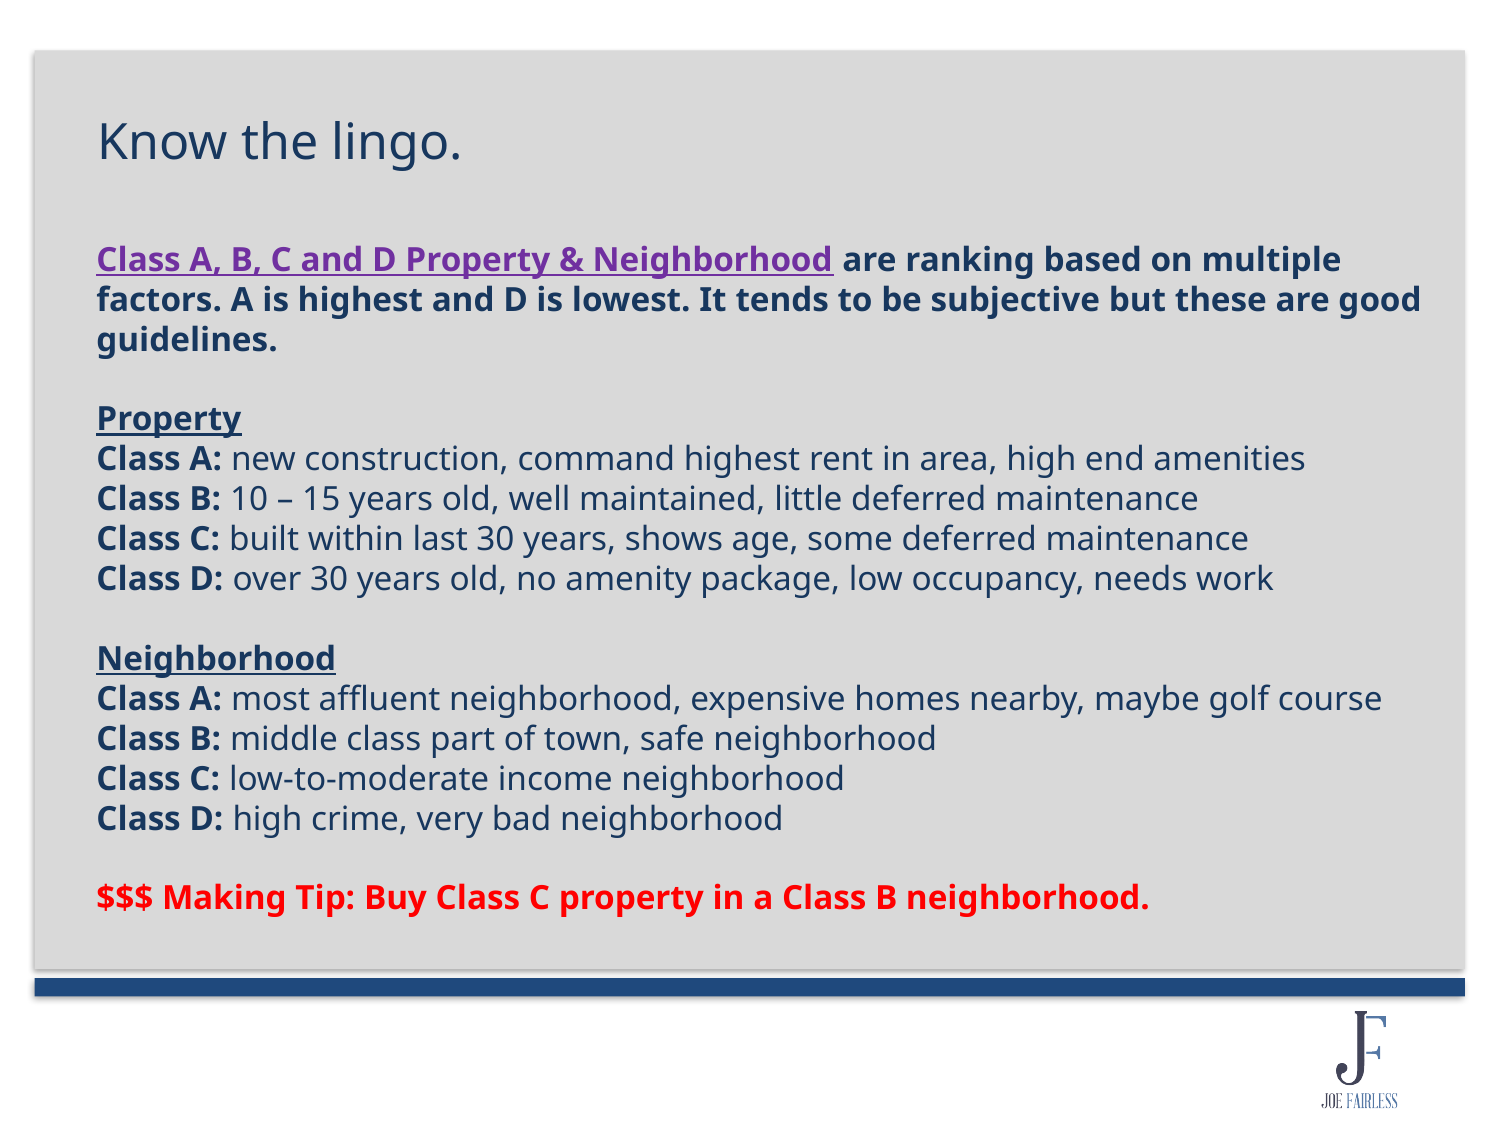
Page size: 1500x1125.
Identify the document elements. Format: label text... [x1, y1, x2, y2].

picture [1291, 996, 1429, 1121]
text_box Class A, B, C and D Property & Neighborhood are ranking based on multiple factors. A is highest and D is lowest. It tends to be subjective but these are good guidelines. Property Class A: new construction, command highest rent in area, high end amenities Class B: 10 – 15 years old, well maintained, little deferred maintenance Class C: built within last 30 years, shows age, some deferred maintenance Class D: over 30 years old, no amenity package, low occupancy, needs work Neighborhood Class A: most affluent neighborhood, expensive homes nearby, maybe golf course Class B: middle class part of town, safe neighborhood Class C: low-to-moderate income neighborhood Class D: high crime, very bad neighborhood $$$ Making Tip: Buy Class C property in a Class B neighborhood. [81, 230, 1465, 924]
text_box [34, 50, 1466, 970]
text_box [34, 977, 1466, 997]
text_box Know the lingo. [83, 102, 1271, 178]
